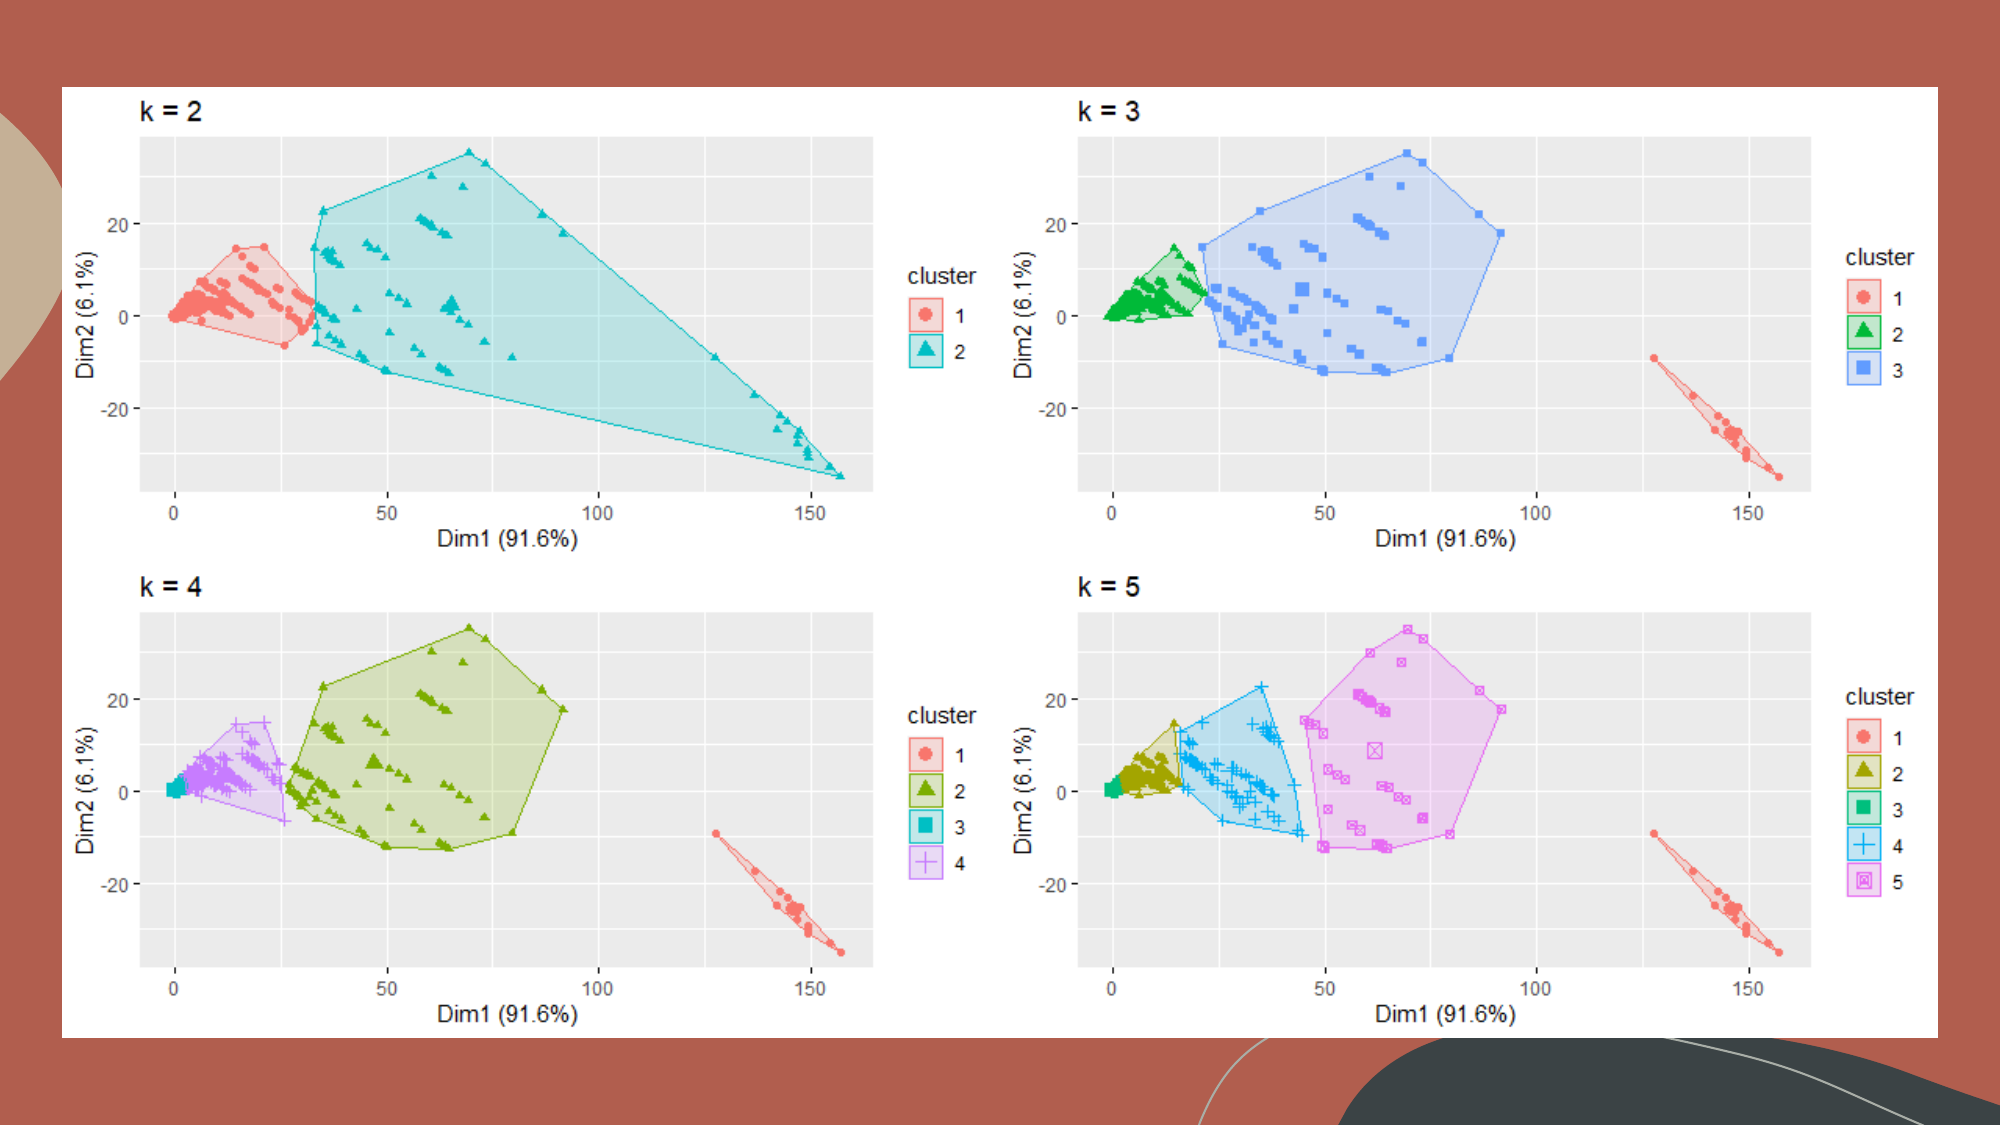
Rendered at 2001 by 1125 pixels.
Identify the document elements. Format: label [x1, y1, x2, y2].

picture [62, 87, 1938, 1038]
